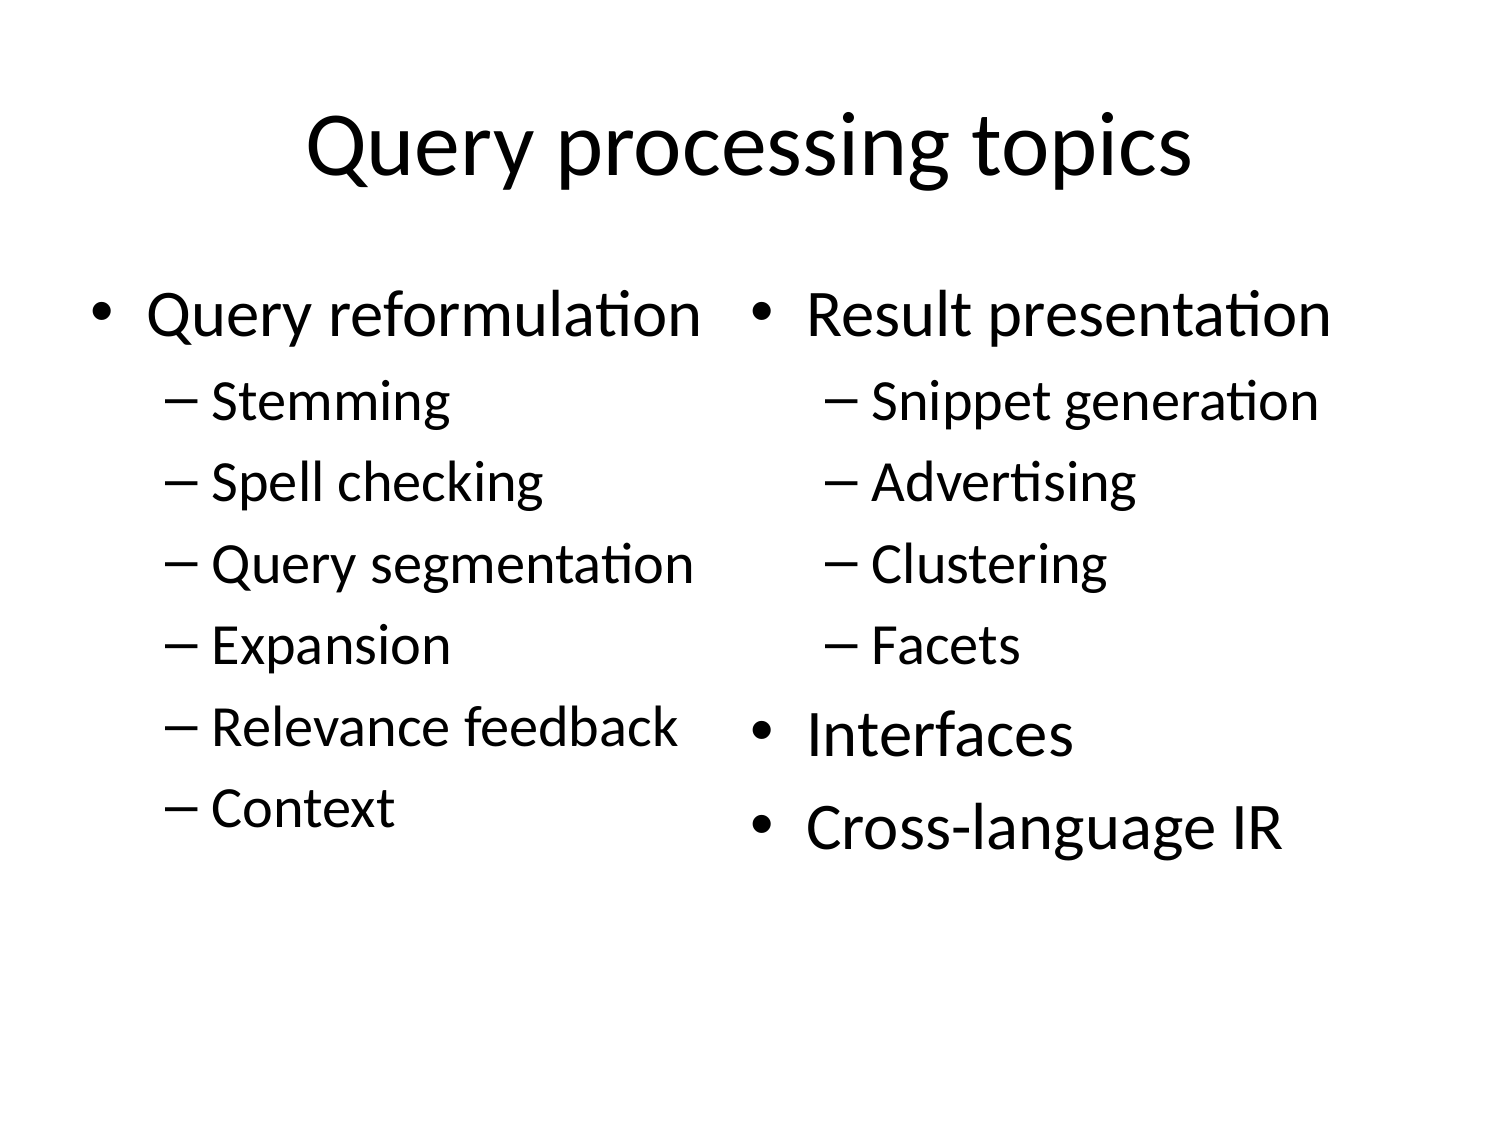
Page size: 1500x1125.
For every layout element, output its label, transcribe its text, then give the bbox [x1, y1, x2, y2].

list Query reformulation Stemming Spell checking Query segmentation Expansion Relevance feedback Context Result presentation Snippet generation Advertising Clustering Facets Interfaces Cross-language IR [75, 262, 1425, 1005]
title Query processing topics [75, 45, 1425, 233]
